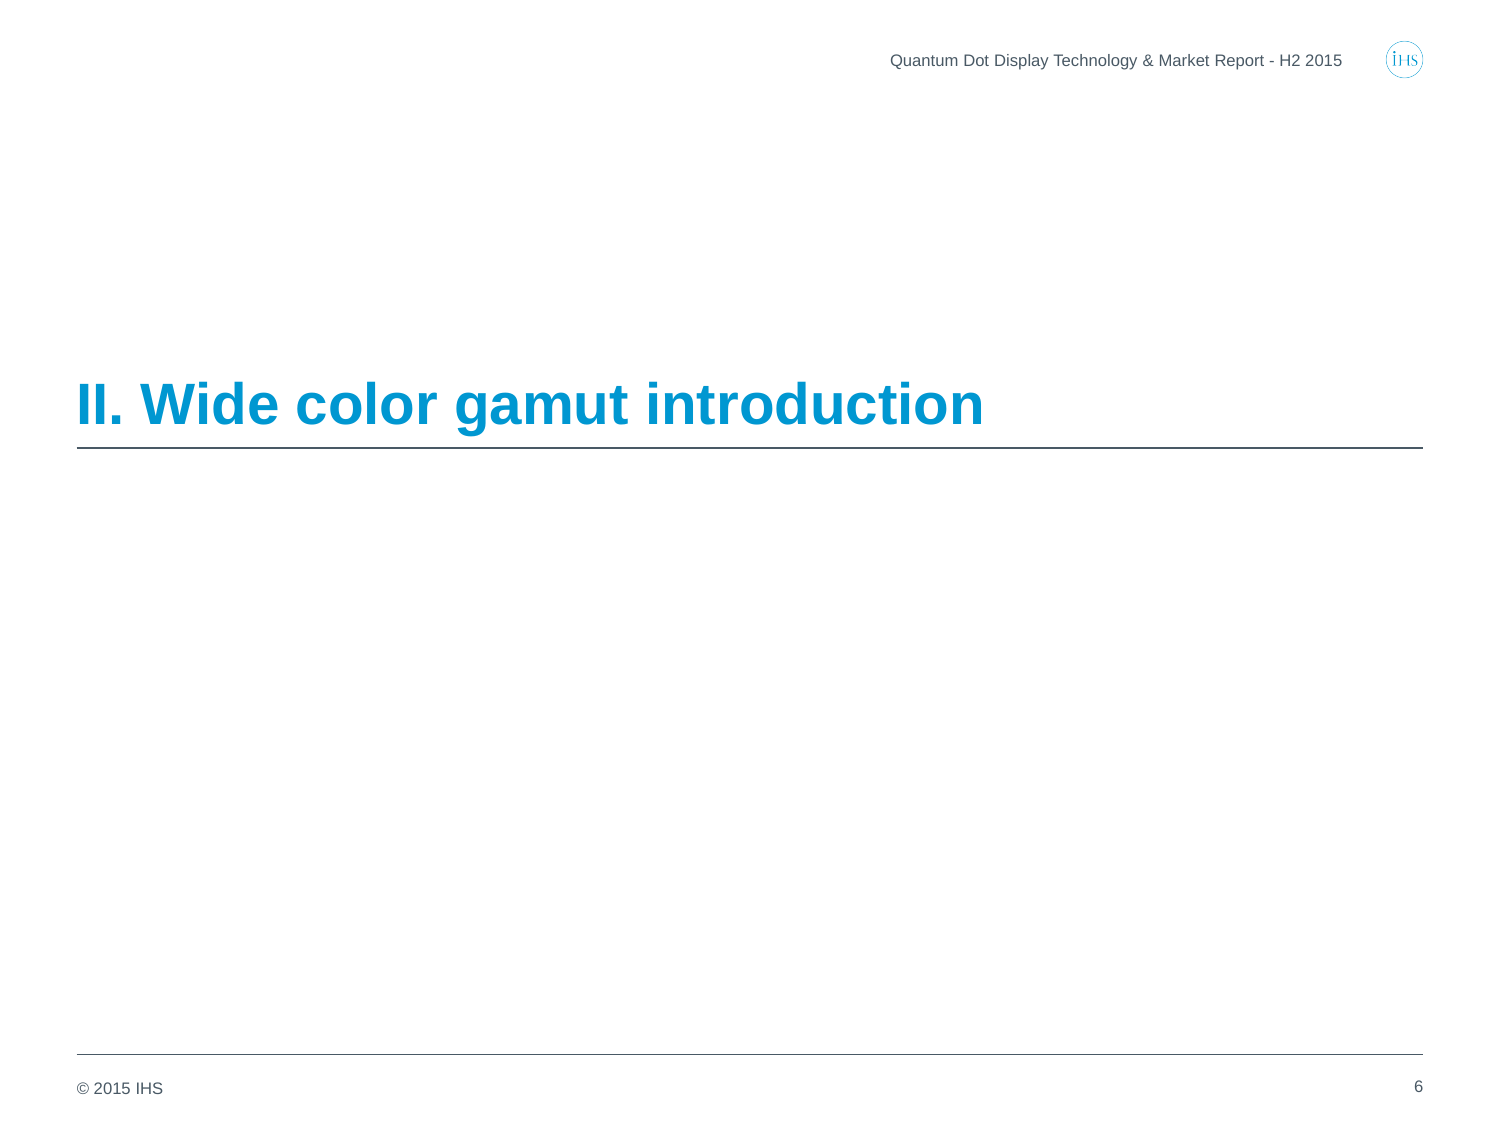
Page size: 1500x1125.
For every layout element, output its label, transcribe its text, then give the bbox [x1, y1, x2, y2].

slide_number 6 [1328, 1068, 1424, 1104]
picture [1385, 40, 1424, 79]
footer Quantum Dot Display Technology & Market Report - H2 2015 [76, 44, 1344, 76]
title II. Wide color gamut introduction [76, 137, 1424, 437]
